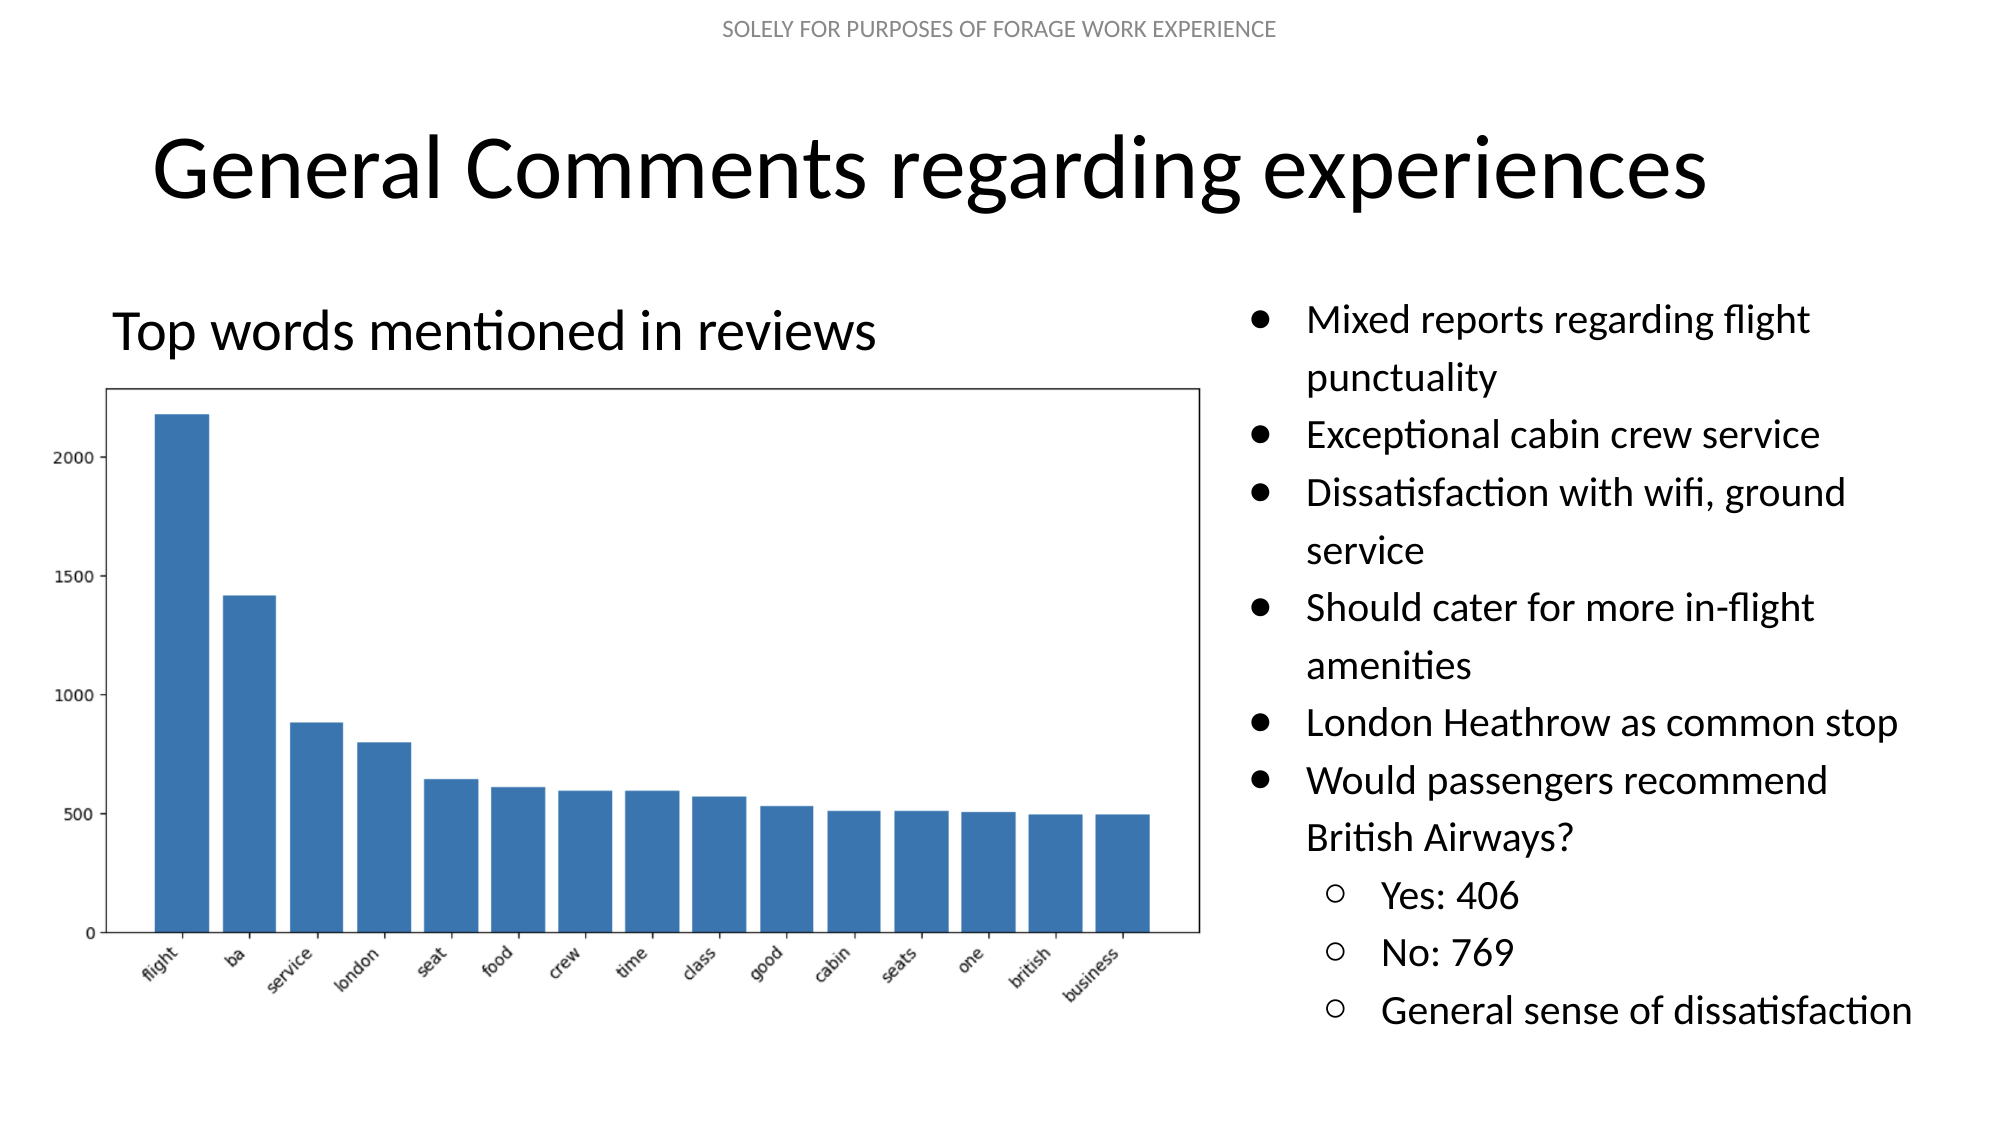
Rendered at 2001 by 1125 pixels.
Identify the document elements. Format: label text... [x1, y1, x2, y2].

picture [27, 377, 1217, 1026]
title General Comments regarding experiences [137, 59, 1863, 278]
list Mixed reports regarding flight punctuality Exceptional cabin crew service Dissatisfaction with wifi, ground service Should cater for more in-flight amenities London Heathrow as common stop Would passengers recommend British Airways? Yes: 406 No: 769 General sense of dissatisfaction [1216, 277, 1949, 1076]
text_box Top words mentioned in reviews [97, 277, 1106, 376]
